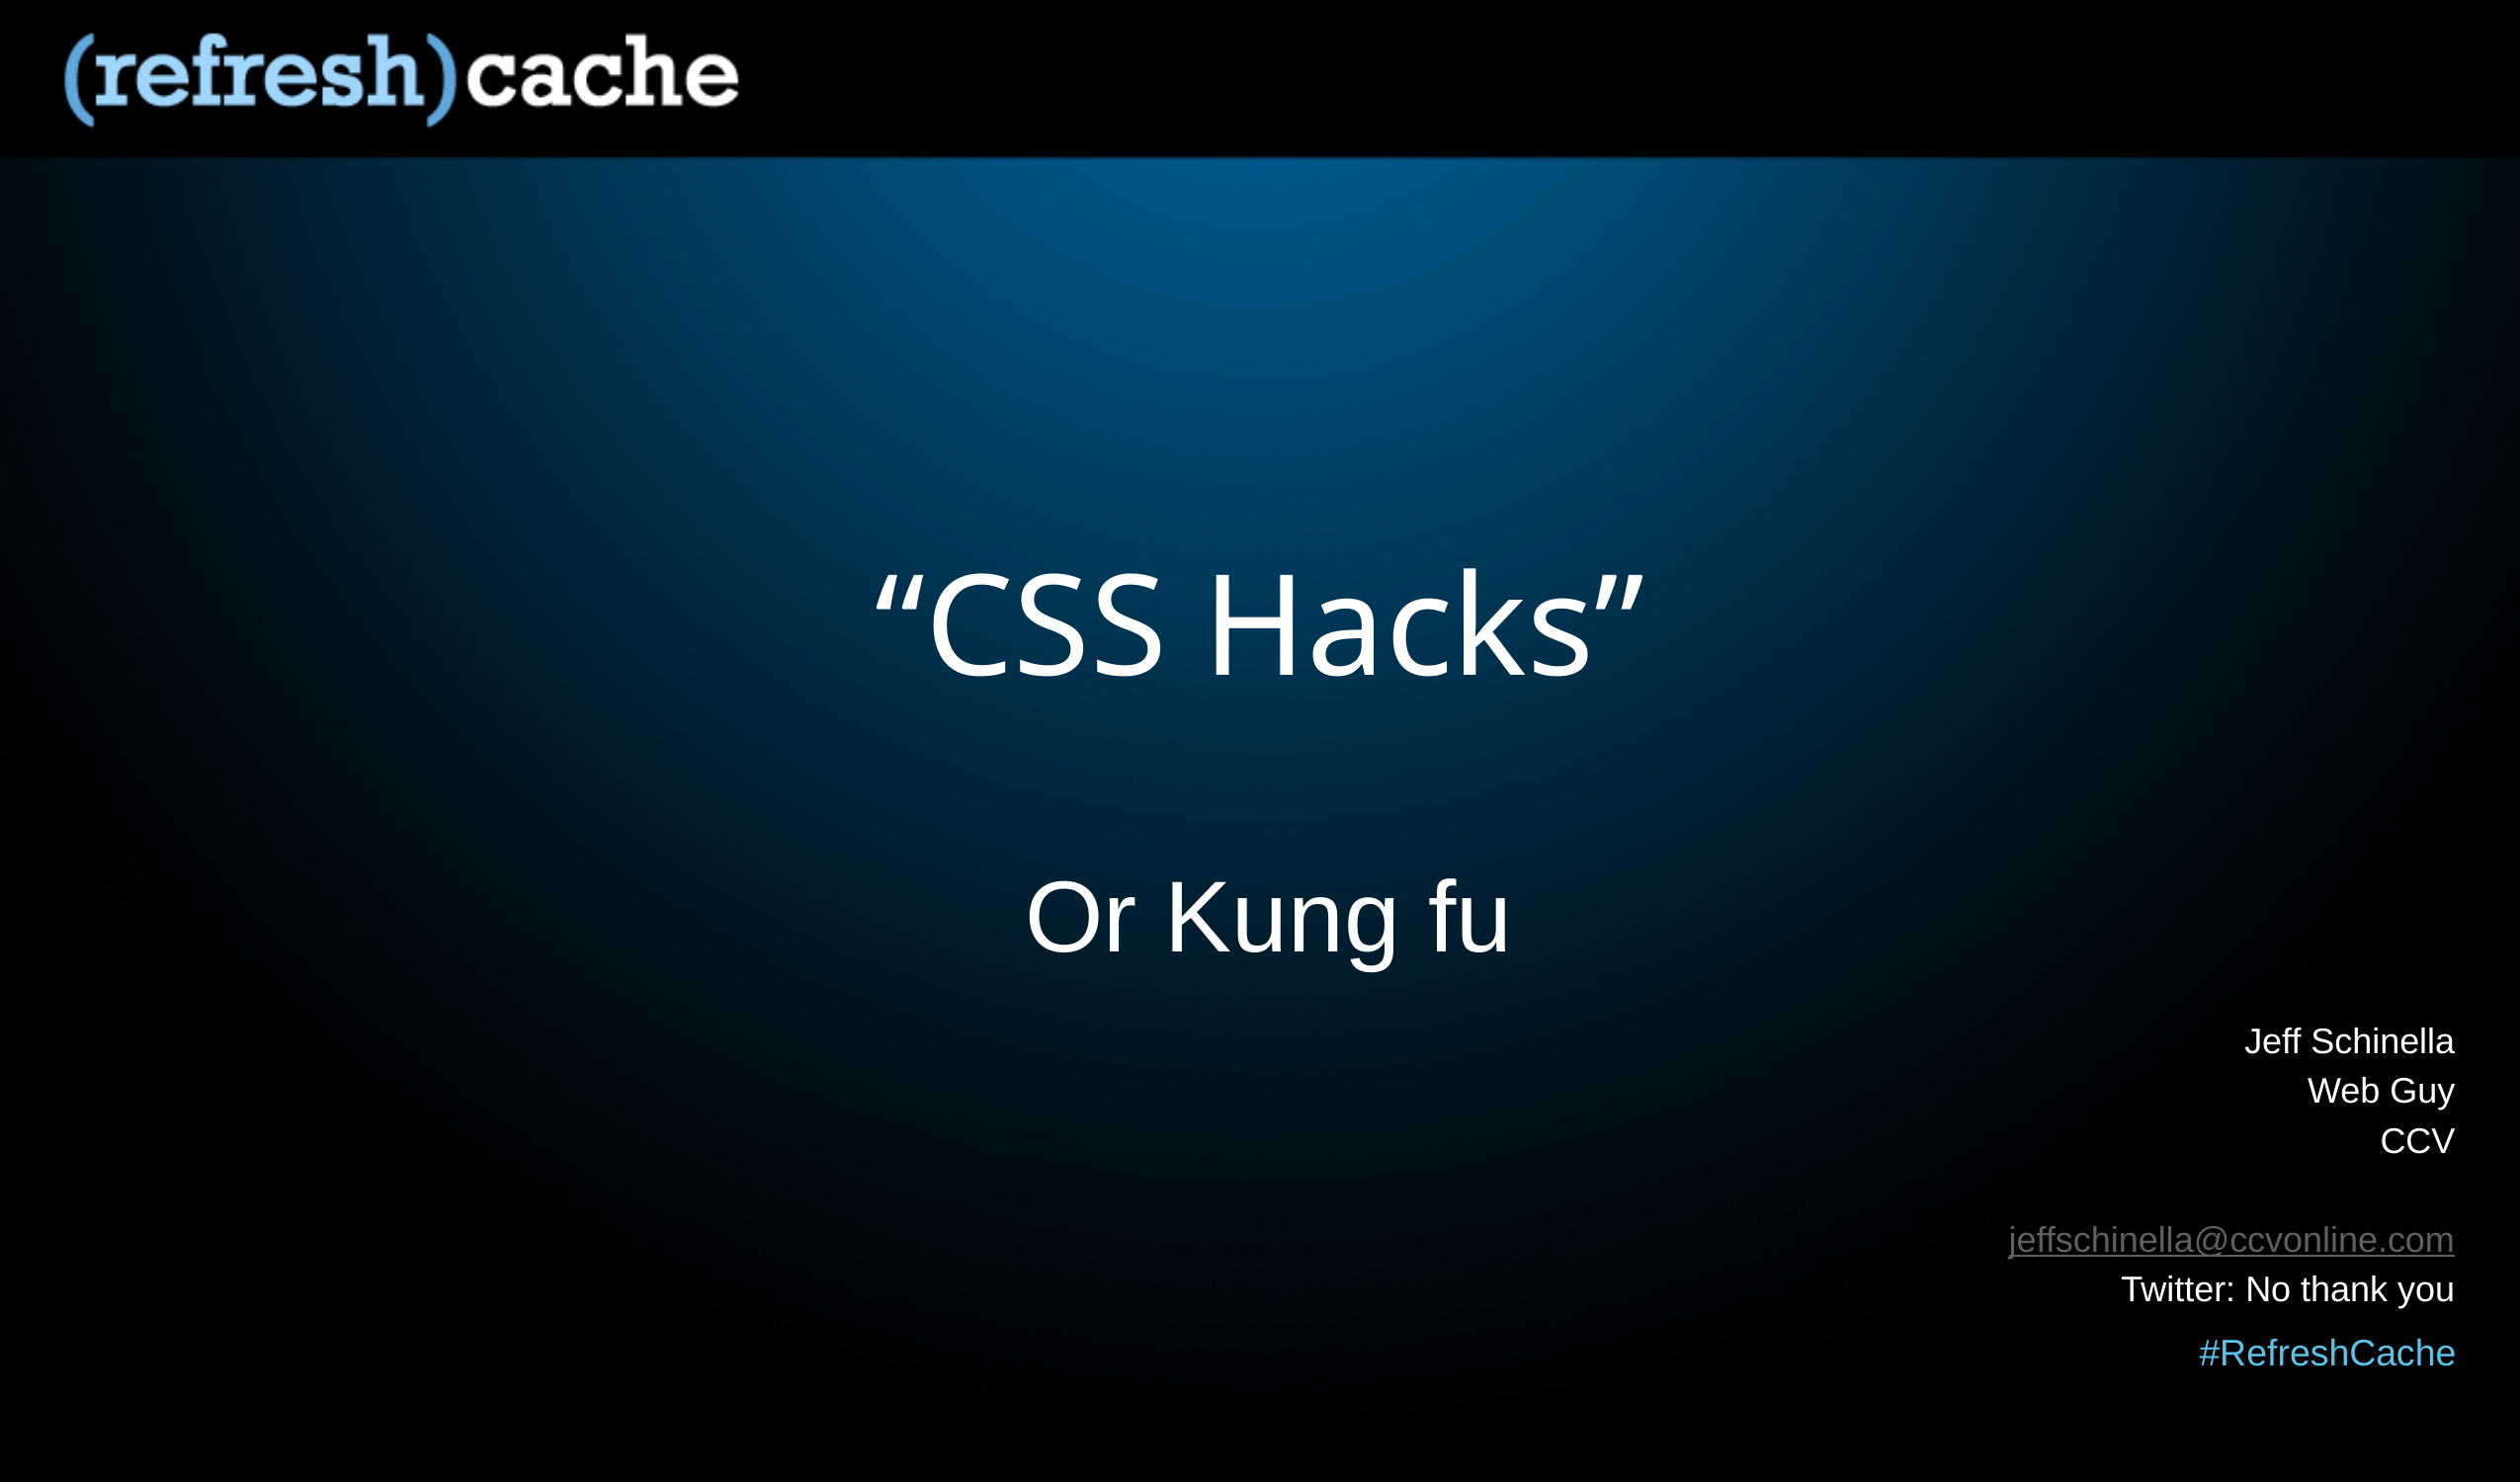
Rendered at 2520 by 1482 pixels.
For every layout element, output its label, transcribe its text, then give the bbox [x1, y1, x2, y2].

title “CSS Hacks” [189, 459, 2331, 779]
picture [0, 0, 2520, 1482]
subtitle Or Kung fu [394, 839, 2142, 1136]
list Jeff Schinella Web Guy CCV jeffschinella@ccvonline.com Twitter: No thank you [1687, 1006, 2478, 1322]
